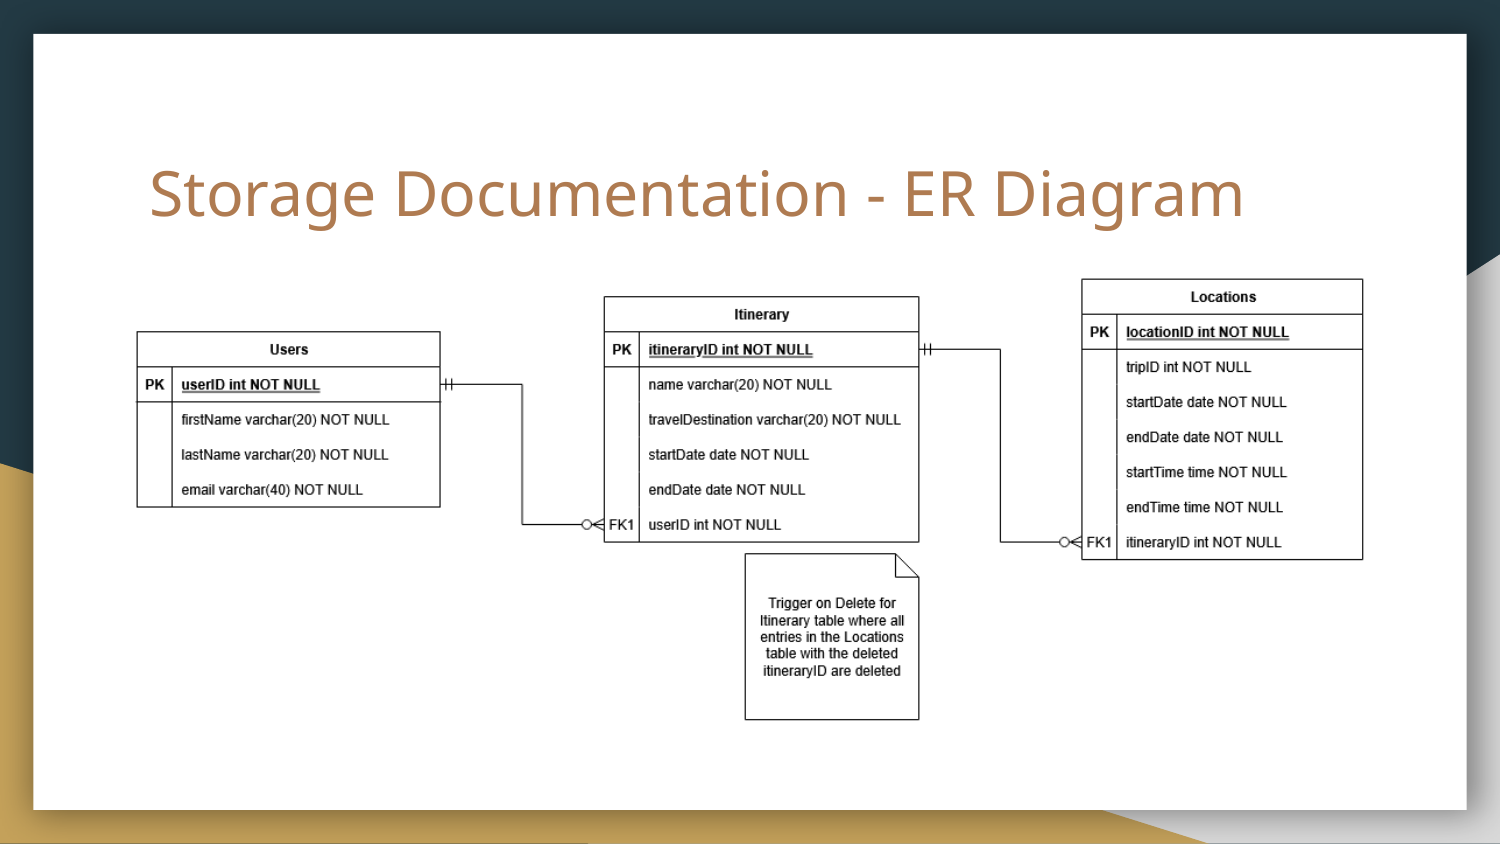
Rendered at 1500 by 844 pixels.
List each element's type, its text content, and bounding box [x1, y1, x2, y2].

title Storage Documentation - ER Diagram [134, 138, 1366, 265]
picture [125, 266, 1375, 732]
